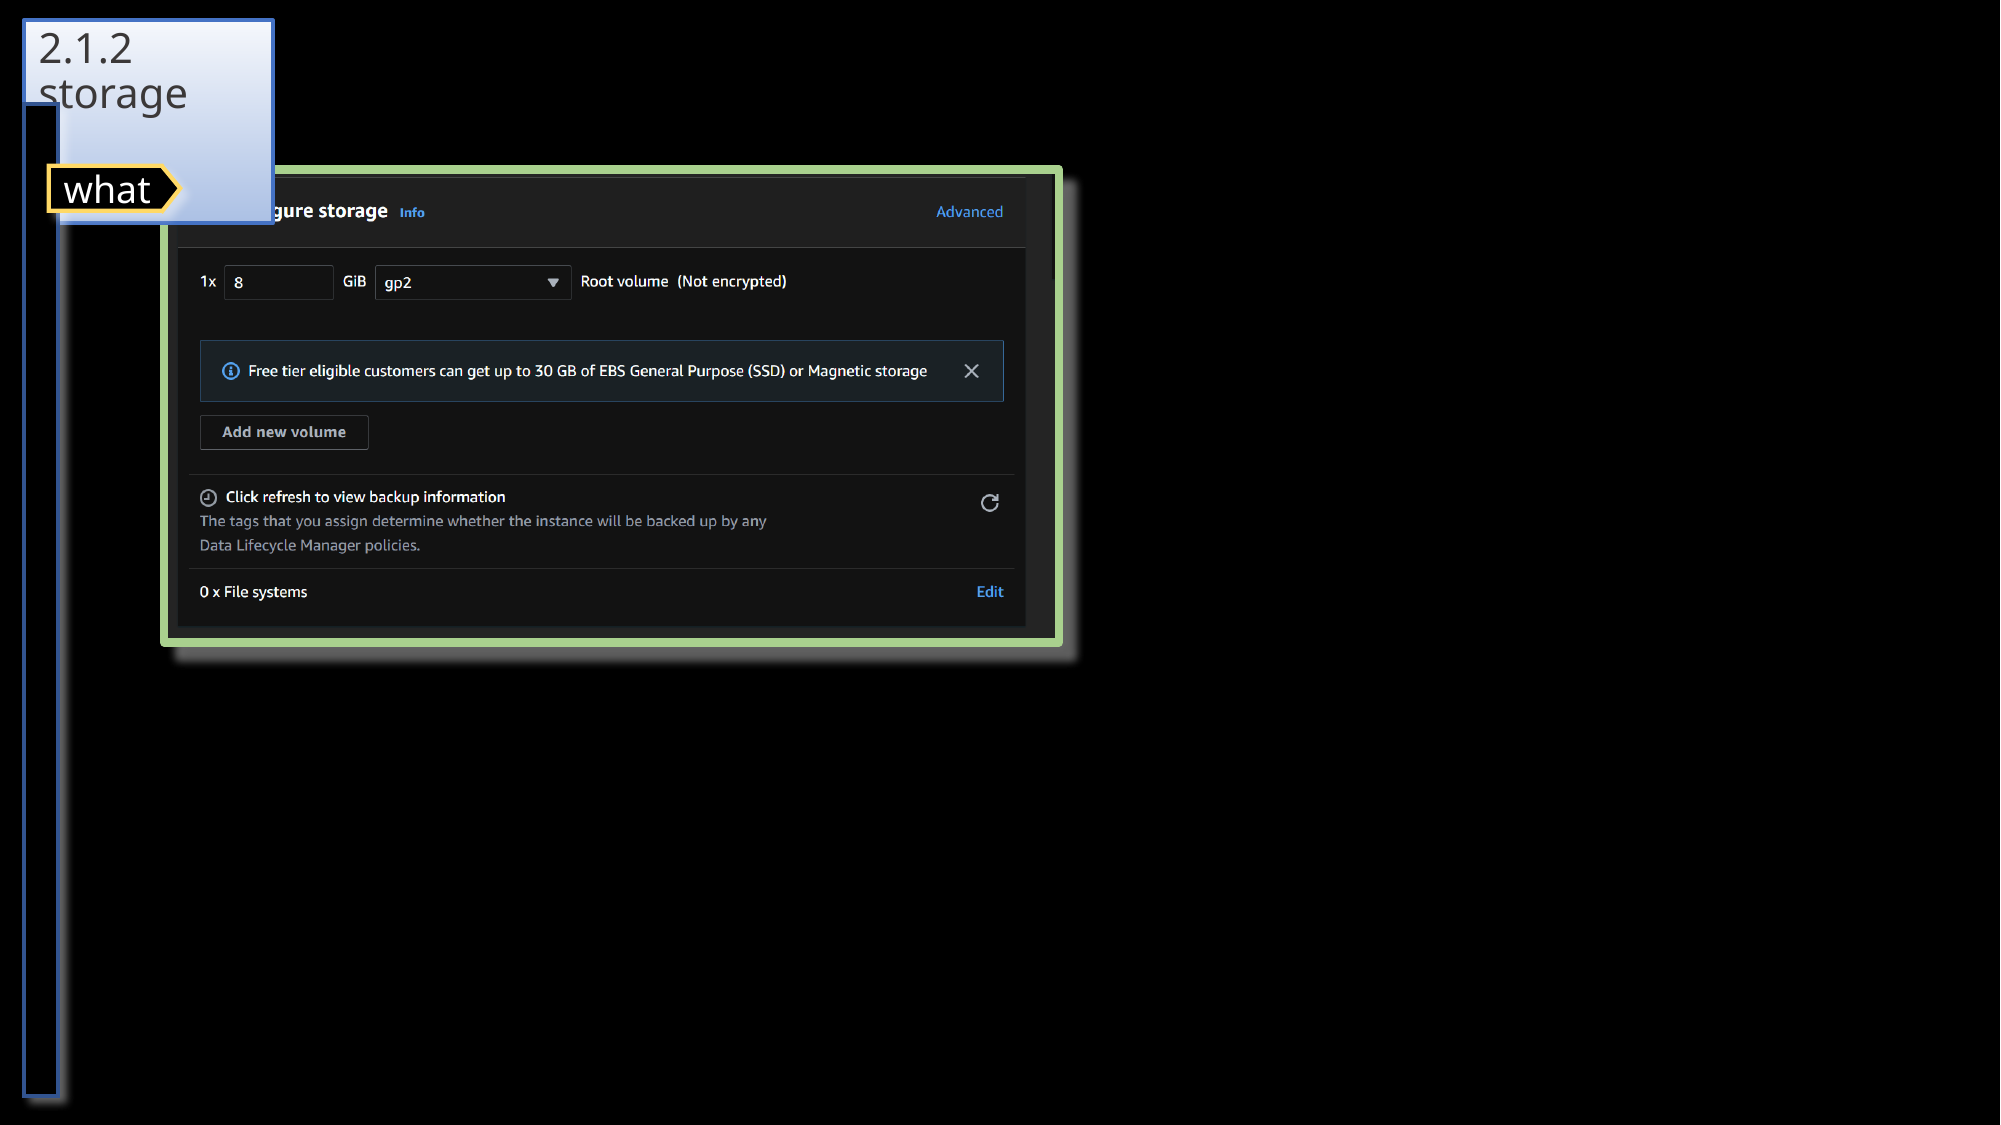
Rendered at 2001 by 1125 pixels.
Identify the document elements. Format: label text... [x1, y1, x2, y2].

picture [168, 173, 1055, 639]
text_box square post-it [59, 105, 70, 165]
text_box [23, 103, 59, 1097]
text_box what [48, 165, 168, 212]
text_box square post-it [69, 220, 168, 224]
title 2.1.2 storage [23, 20, 273, 173]
